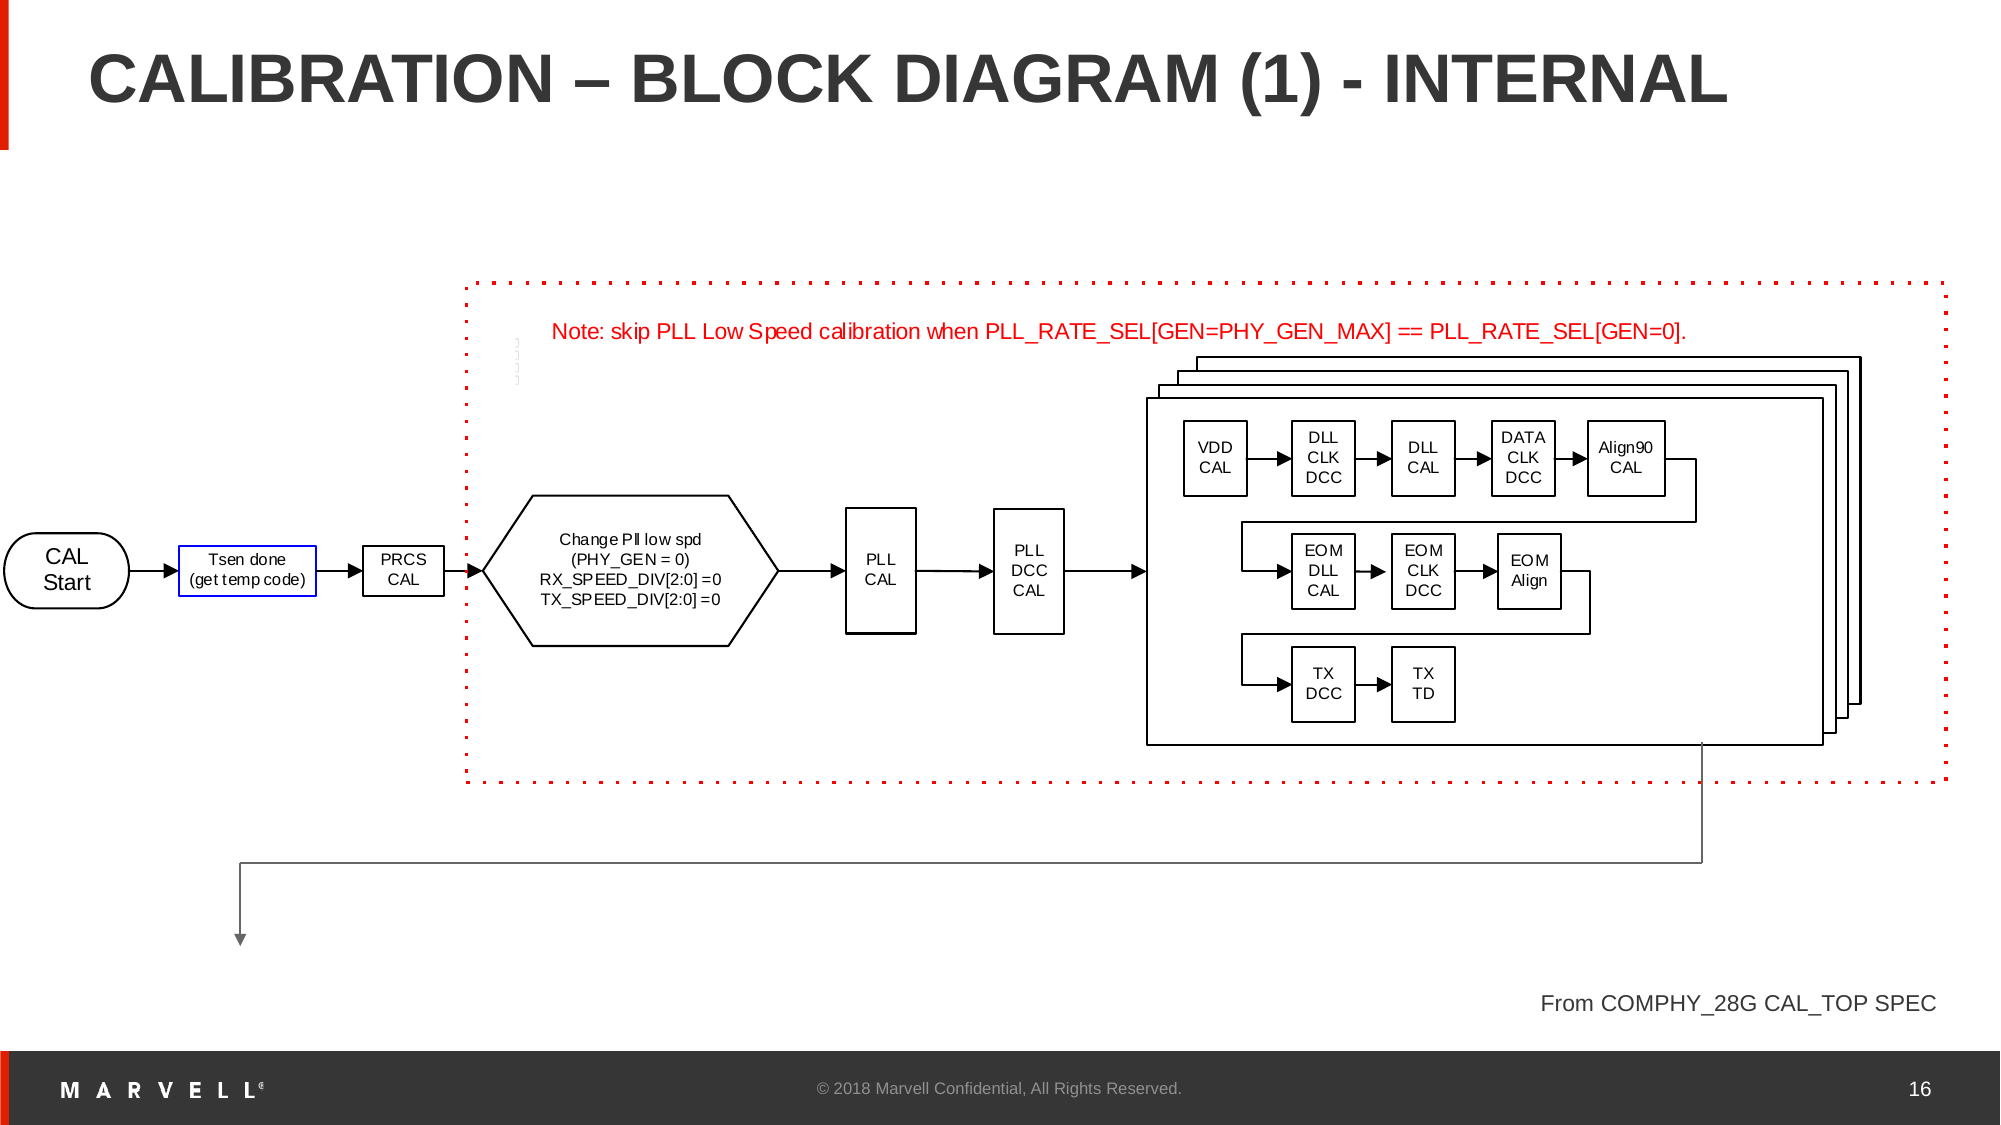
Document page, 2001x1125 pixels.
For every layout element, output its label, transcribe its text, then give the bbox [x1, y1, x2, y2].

text_box From COMPHY_28G CAL_TOP SPEC [1525, 980, 1953, 1024]
slide_number 16 [1531, 1058, 1947, 1118]
title CALIBRATION – BLOCK DIAGRAM (1) - INTERNAL [73, 25, 1798, 135]
footer © 2018 Marvell Confidential, All Rights Reserved. [662, 1058, 1338, 1118]
picture [0, 277, 2000, 786]
